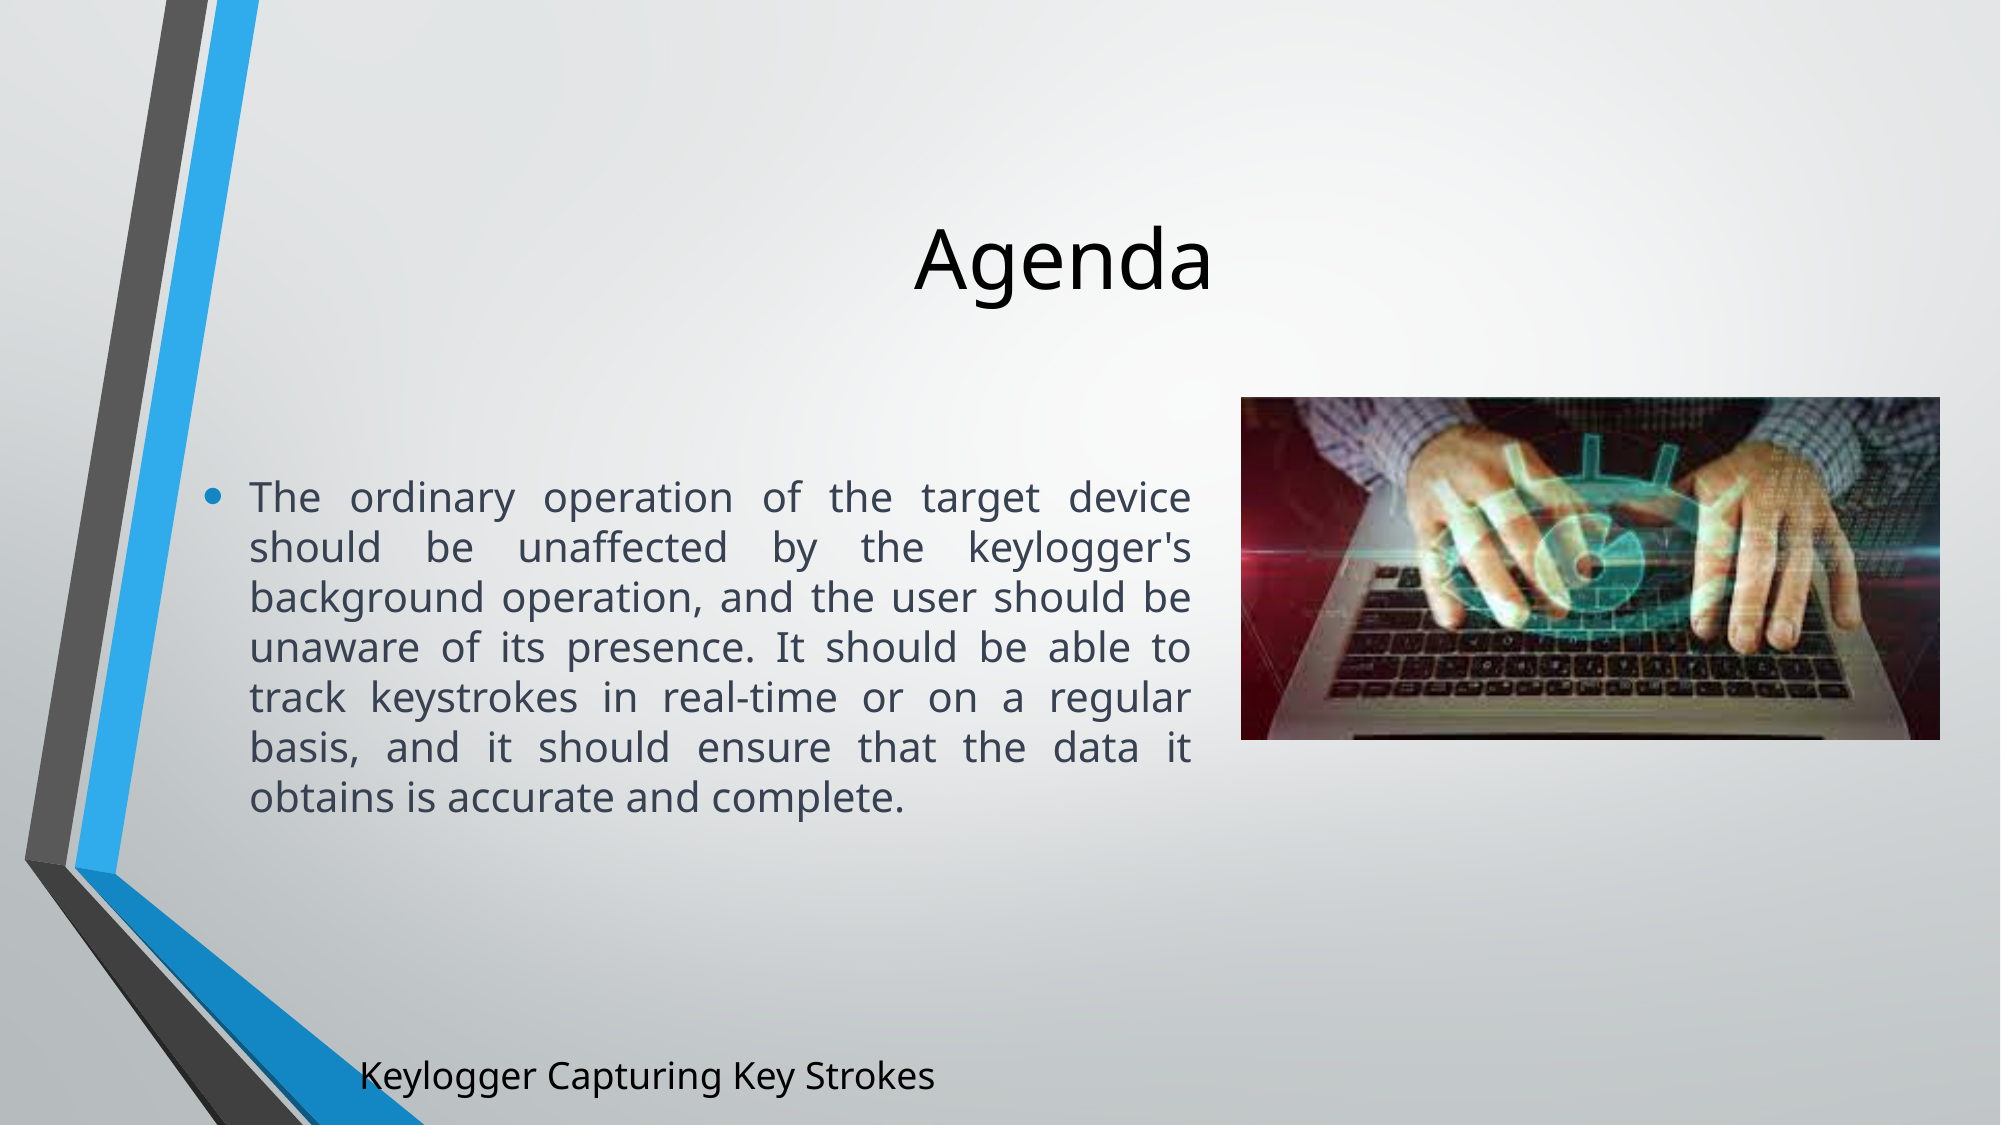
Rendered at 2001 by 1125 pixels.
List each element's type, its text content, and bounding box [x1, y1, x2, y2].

list The ordinary operation of the target device should be unaffected by the keylogger's background operation, and the user should be unaware of its presence. It should be able to track keystrokes in real-time or on a regular basis, and it should ensure that the data it obtains is accurate and complete. [187, 369, 1208, 923]
title Agenda [243, 112, 1887, 400]
picture [1241, 396, 1940, 740]
text_box Keylogger Capturing Key Strokes [112, 1053, 1184, 1097]
